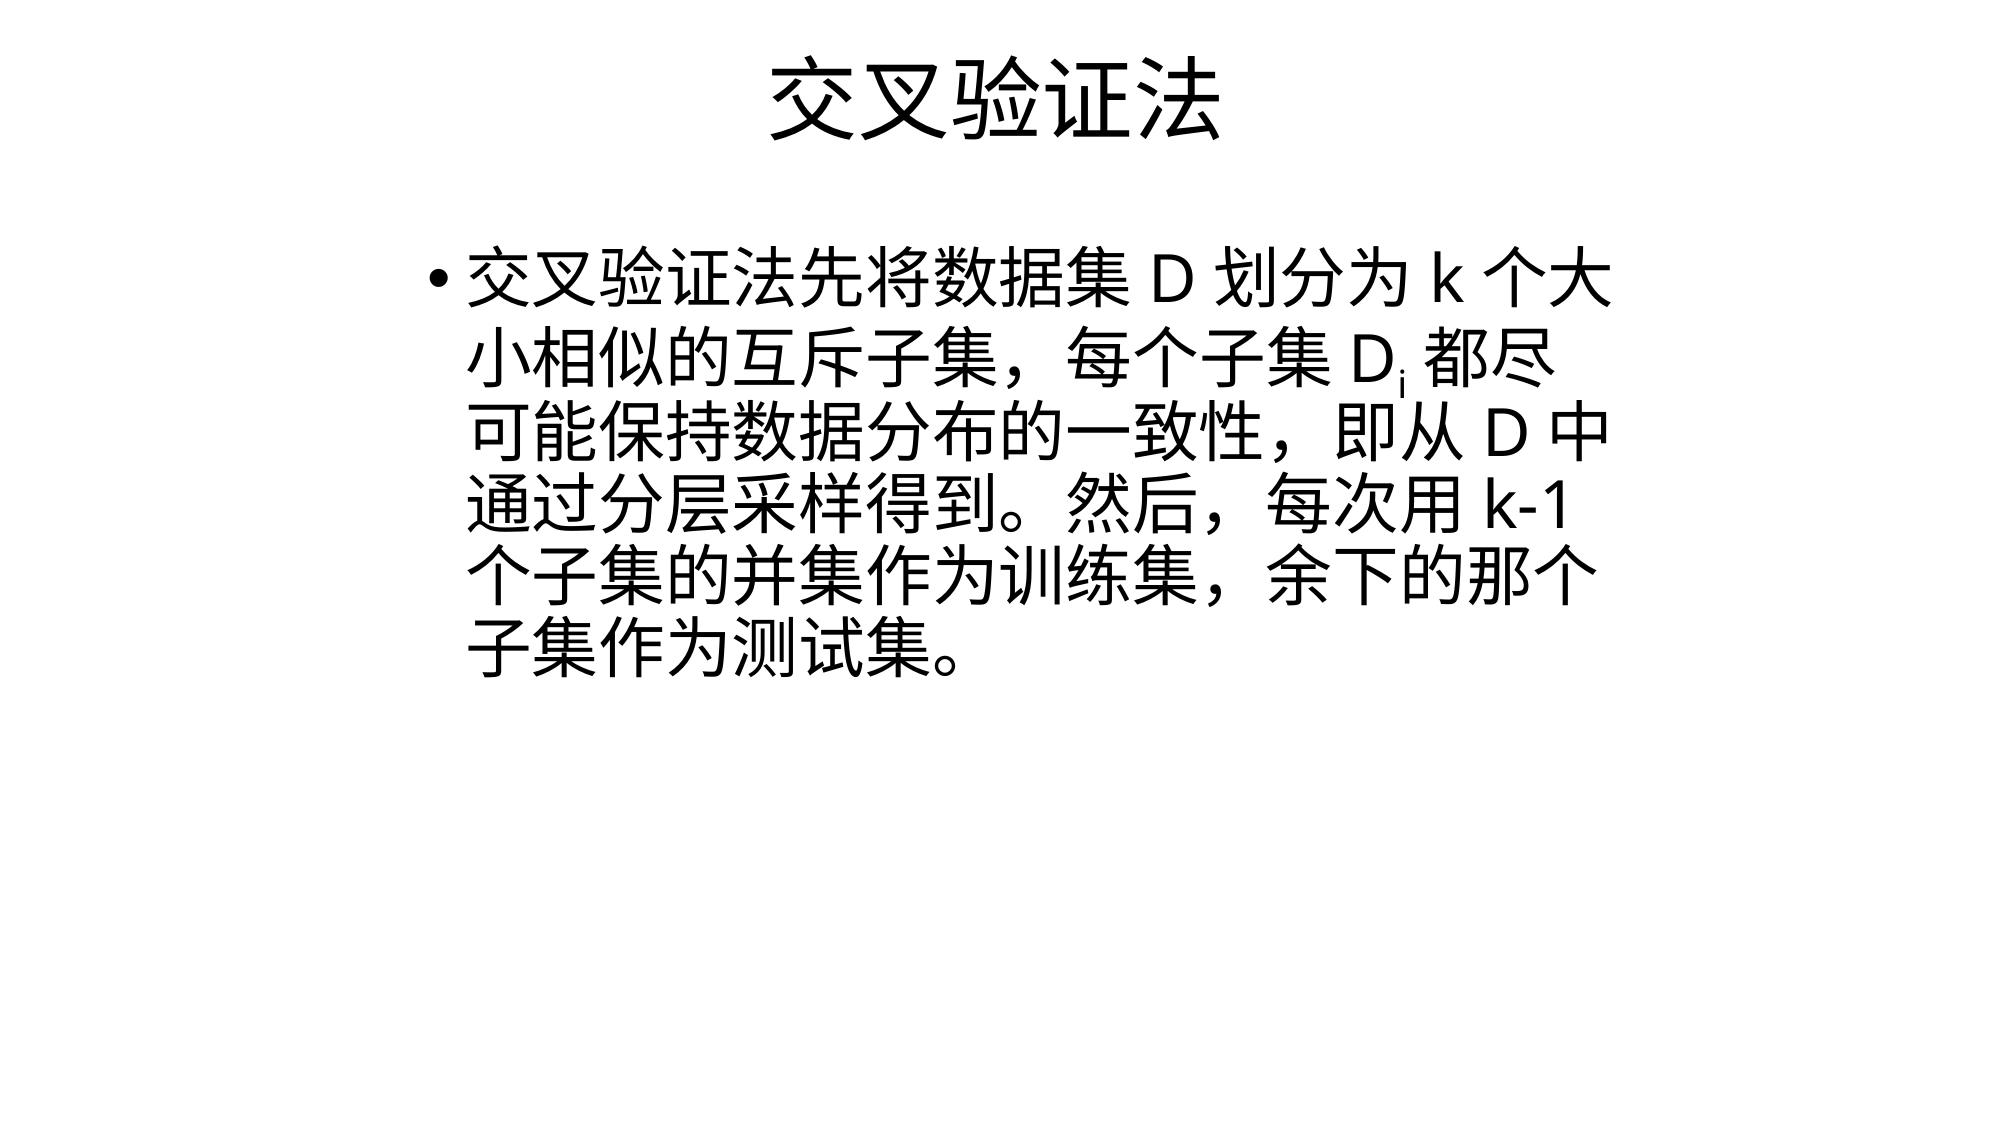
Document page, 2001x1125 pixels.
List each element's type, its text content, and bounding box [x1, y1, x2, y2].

title 交叉验证法 [402, 35, 1590, 173]
list 交叉验证法先将数据集D划分为k个大小相似的互斥子集，每个子集Di都尽可能保持数据分布的一致性，即从D中通过分层采样得到。然后，每次用k-1个子集的并集作为训练集，余下的那个子集作为测试集。 [412, 237, 1638, 1068]
